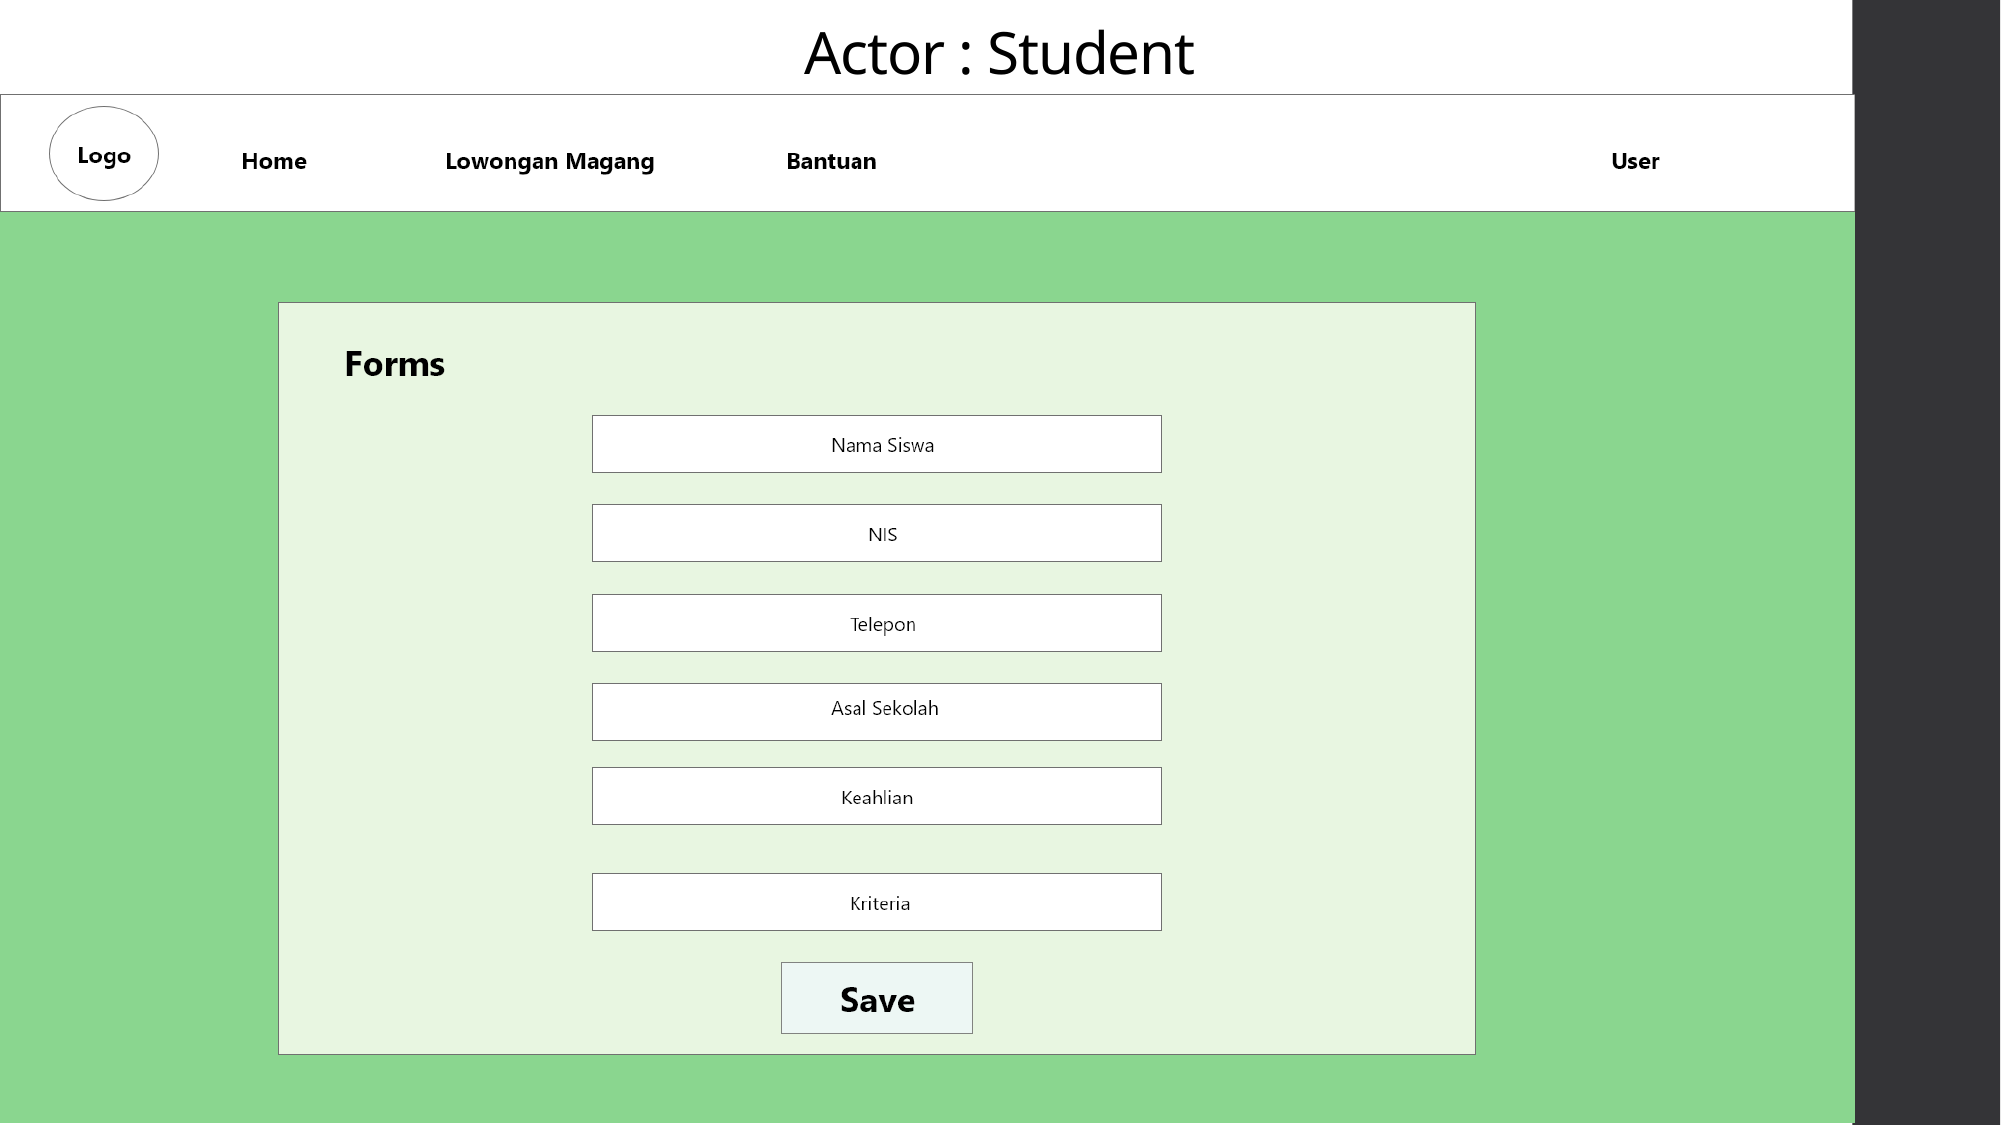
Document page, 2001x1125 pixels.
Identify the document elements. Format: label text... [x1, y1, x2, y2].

title Actor : Student [0, 0, 2000, 95]
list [0, 94, 1855, 1124]
